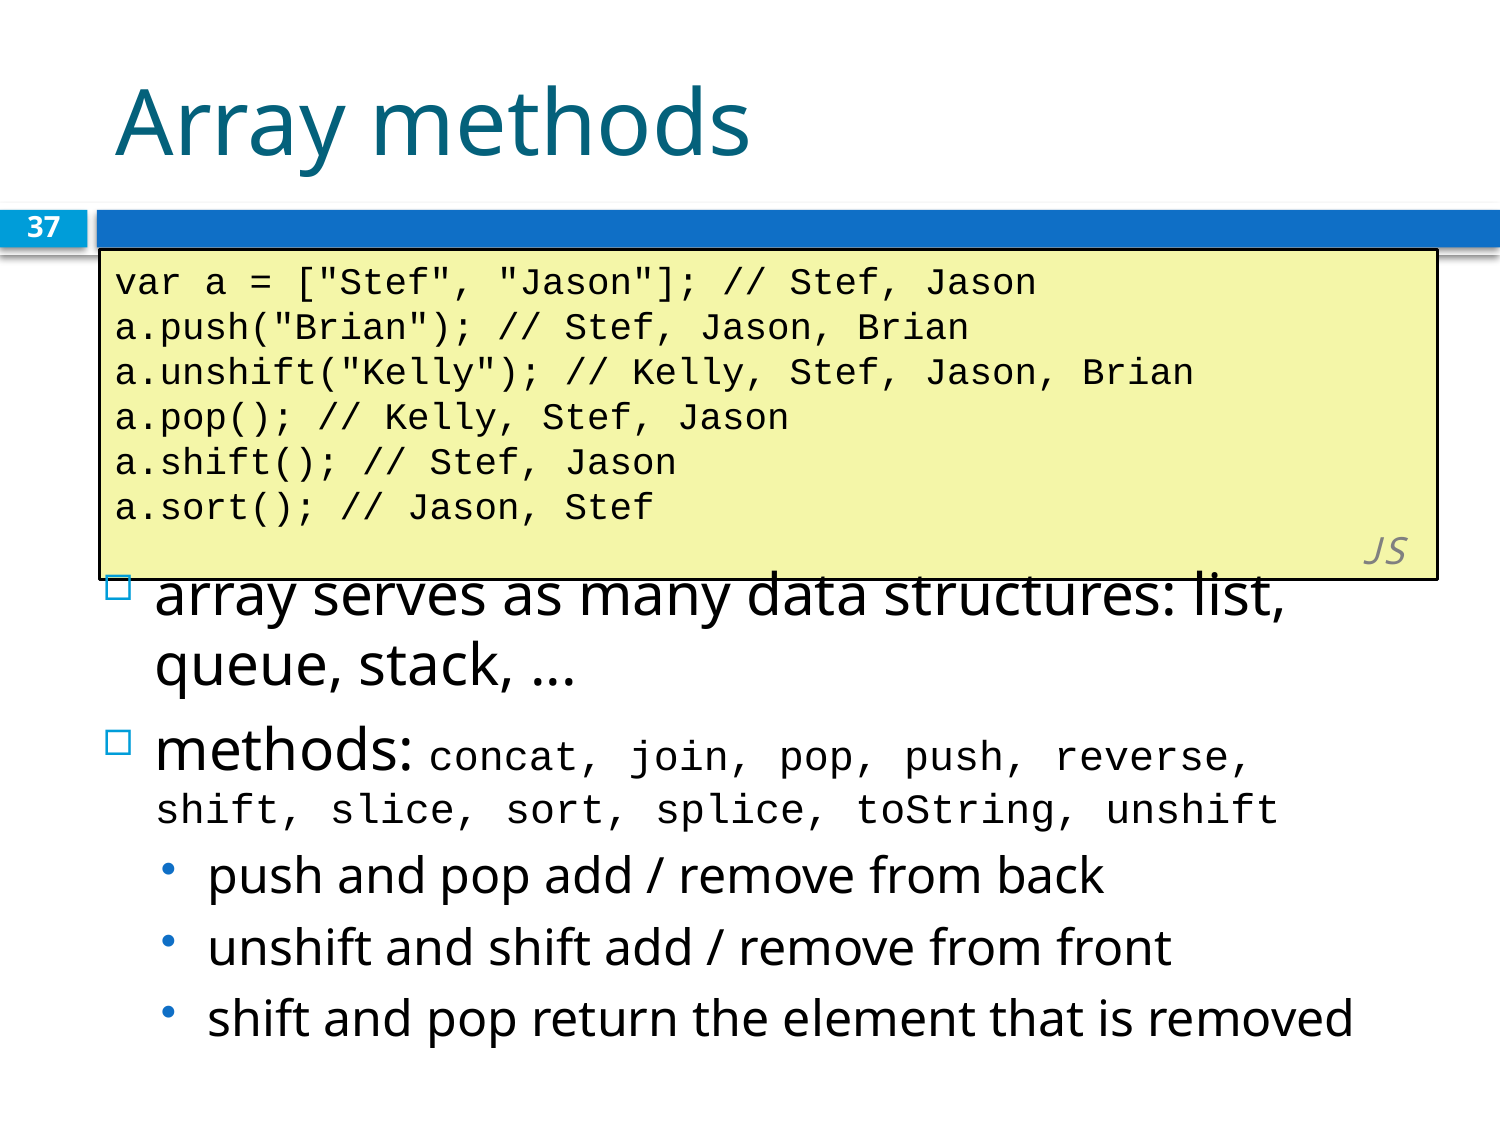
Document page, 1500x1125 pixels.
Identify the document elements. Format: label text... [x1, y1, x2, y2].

slide_number 37 [0, 208, 88, 249]
text_box array serves as many data structures: list, queue, stack, ... methods: concat, join, pop, push, reverse, shift, slice, sort, splice, toString, unshift push and pop add / remove from back unshift and shift add / remove from front shift and pop return the element that is removed [87, 549, 1425, 750]
title Array methods [100, 37, 1439, 201]
text_box var a = ["Stef", "Jason"]; // Stef, Jason a.push("Brian"); // Stef, Jason, Brian a.unshift("Kelly"); // Kelly, Stef, Jason, Brian a.pop(); // Kelly, Stef, Jason a.shift(); // Stef, Jason a.sort(); // Jason, Stef JS [99, 249, 1438, 580]
